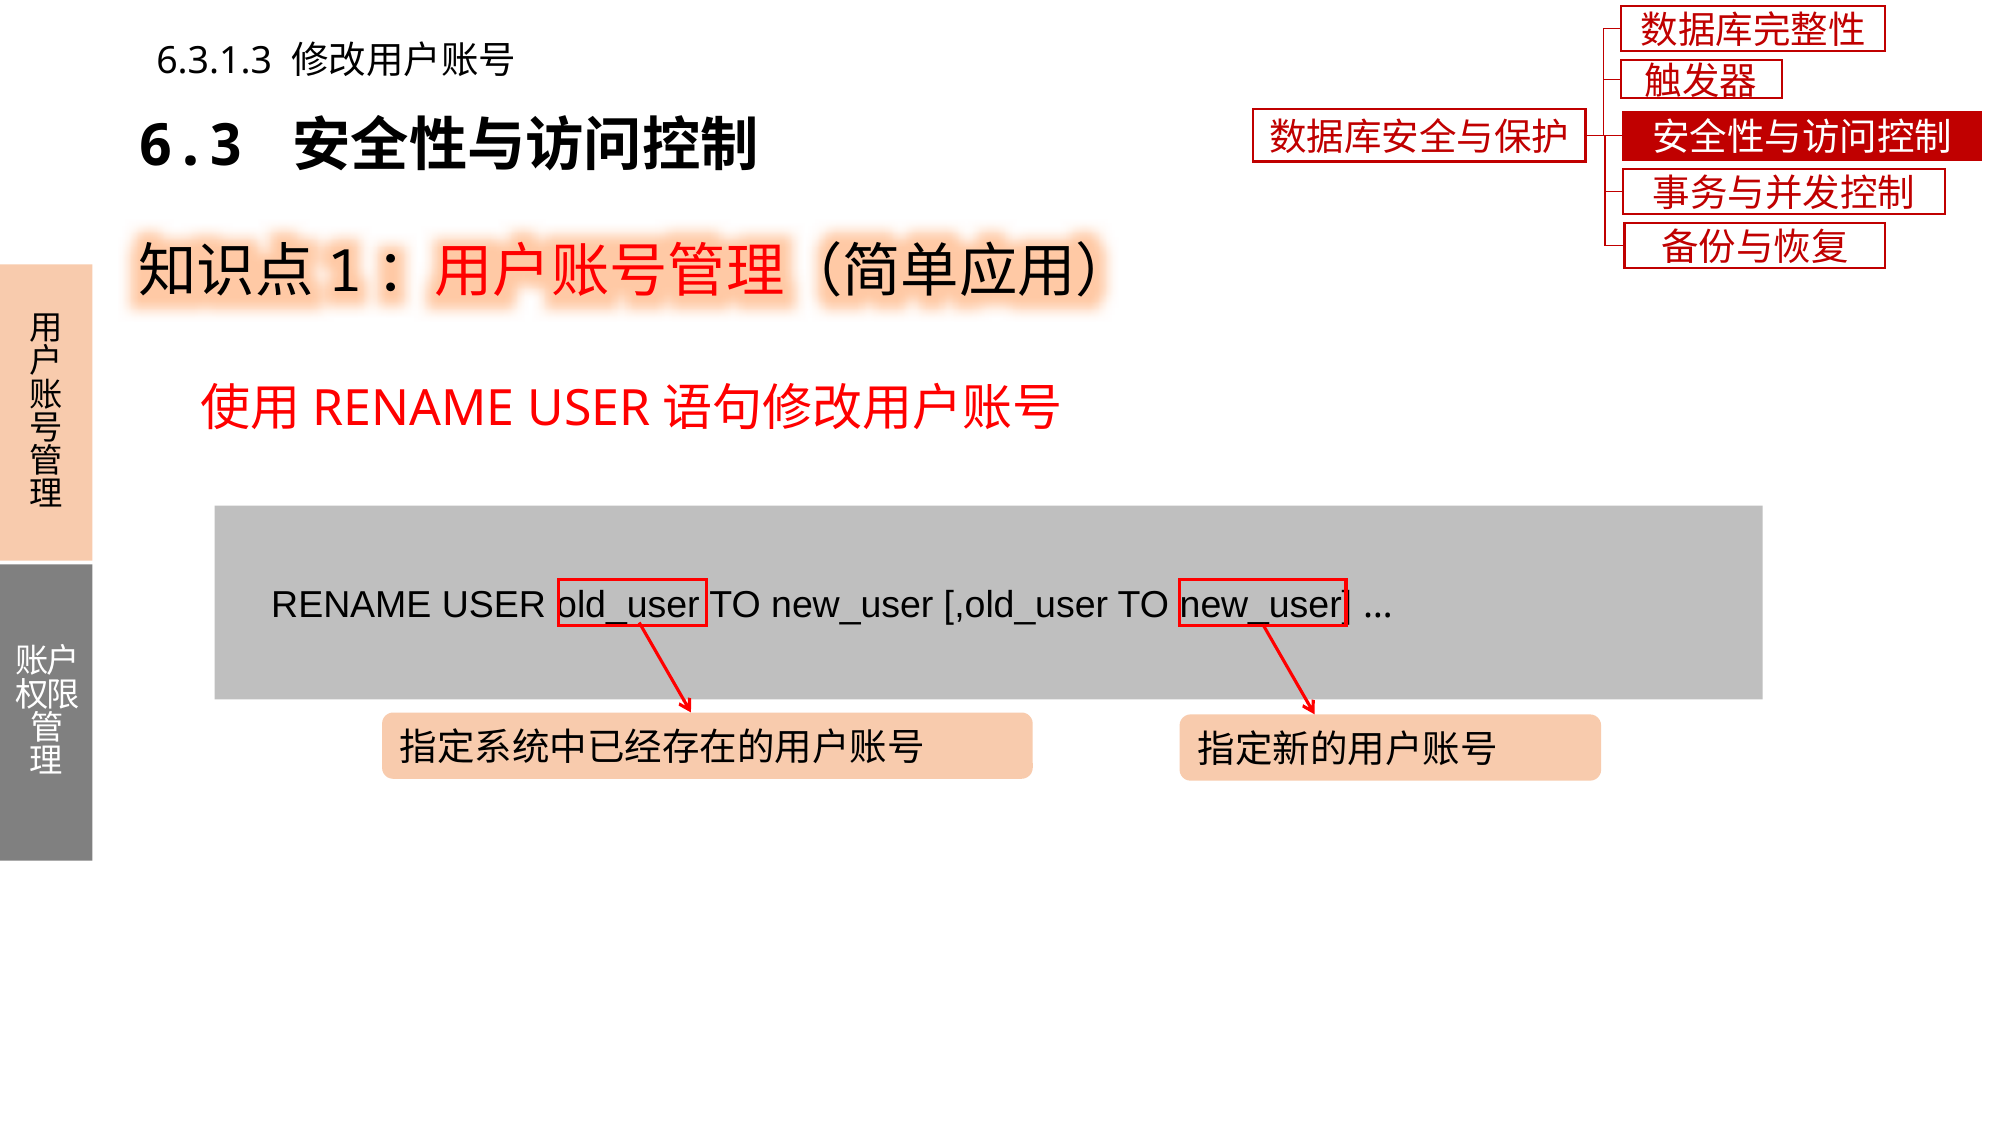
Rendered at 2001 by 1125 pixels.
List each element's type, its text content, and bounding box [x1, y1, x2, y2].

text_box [1585, 135, 1625, 246]
text_box 备份与恢复 [1623, 222, 1886, 269]
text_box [114, 166, 1954, 339]
text_box 事务与并发控制 [1625, 168, 1946, 215]
text_box 安全性与访问控制 [1622, 111, 1982, 161]
text_box 6.2.3.3 UPDATE触发器 [118, 170, 1949, 335]
text_box 指定新的用户账号 [1179, 714, 1602, 781]
text_box 知识点1：用户账号管理（简单应用） [120, 172, 1945, 329]
text_box 数据库安全与保护 [1252, 108, 1585, 163]
text_box [1178, 578, 1347, 627]
text_box 指定系统中已经存在的用户账号 [382, 712, 1033, 779]
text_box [1585, 28, 1621, 79]
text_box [639, 622, 691, 713]
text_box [1262, 624, 1315, 715]
text_box 数据库完整性 [1620, 5, 1886, 52]
text_box [557, 578, 707, 626]
text_box 使用RENAME USER语句修改用户账号 [186, 350, 1827, 443]
text_box RENAME USER old_user TO new_user [,old_user TO new_user] … [214, 505, 1764, 700]
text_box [0, 264, 93, 861]
text_box 6.3 安全性与访问控制 [120, 97, 1568, 153]
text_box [1585, 79, 1621, 135]
text_box 6.3.1.3 修改用户账号 [141, 28, 531, 89]
text_box 触发器 [1621, 59, 1783, 99]
